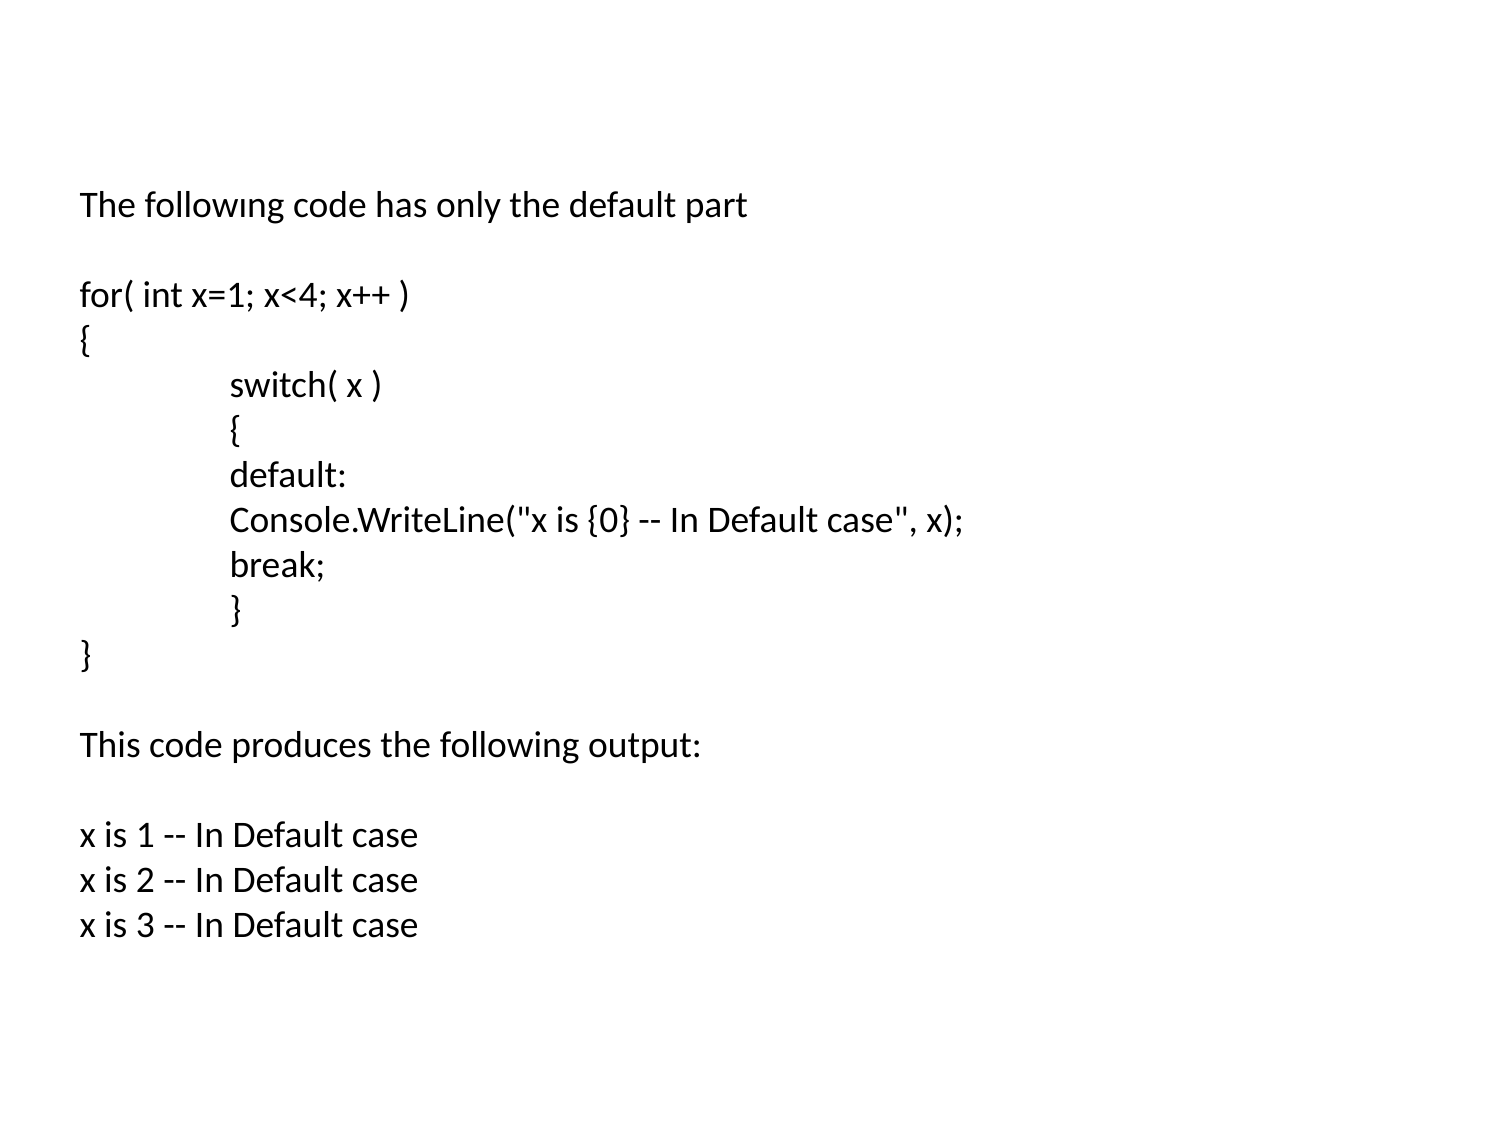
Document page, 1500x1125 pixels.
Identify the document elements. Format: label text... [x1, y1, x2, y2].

text_box The followıng code has only the default part for( int x=1; x<4; x++ ) { switch( x ) { default: Console.WriteLine("x is {0} -- In Default case", x); break; } } This code produces the following output: x is 1 -- In Default case x is 2 -- In Default case x is 3 -- In Default case [64, 172, 1412, 953]
